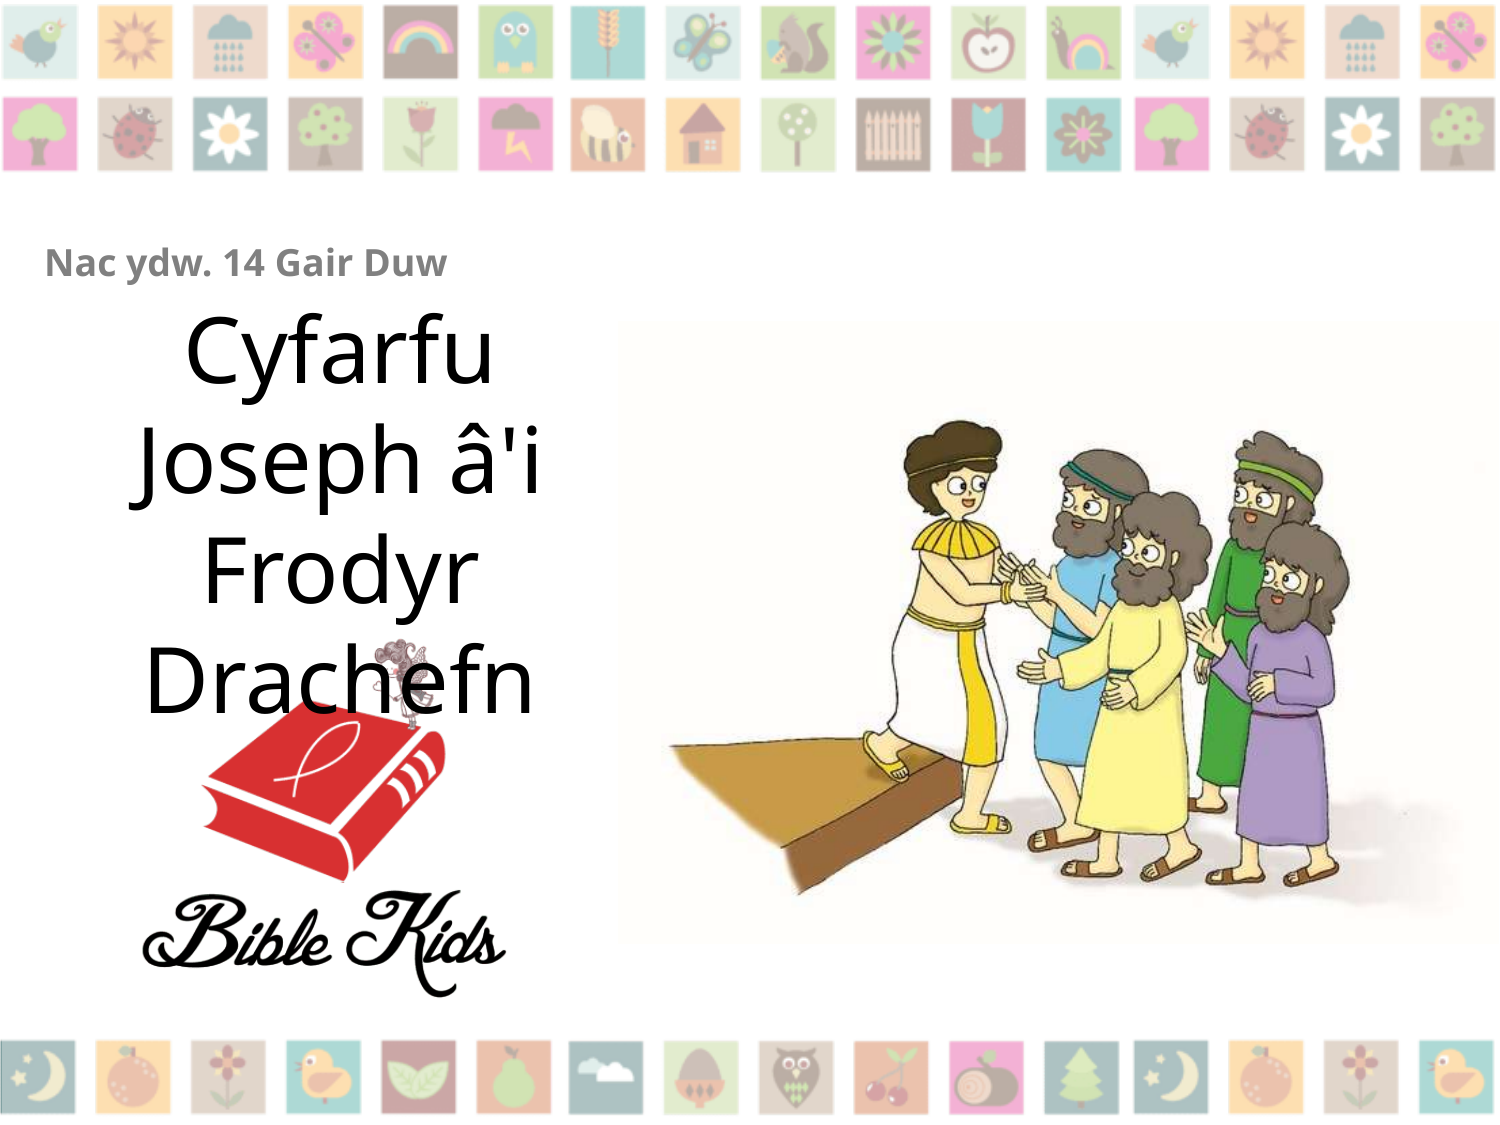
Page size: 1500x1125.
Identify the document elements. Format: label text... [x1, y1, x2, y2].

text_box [0, 3, 1500, 181]
text_box Cyfarfu Joseph â'i Frodyr Drachefn [17, 284, 663, 740]
picture [117, 600, 544, 1027]
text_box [0, 1028, 1500, 1118]
picture [618, 321, 1500, 945]
text_box Nac ydw. 14 Gair Duw [29, 231, 526, 284]
